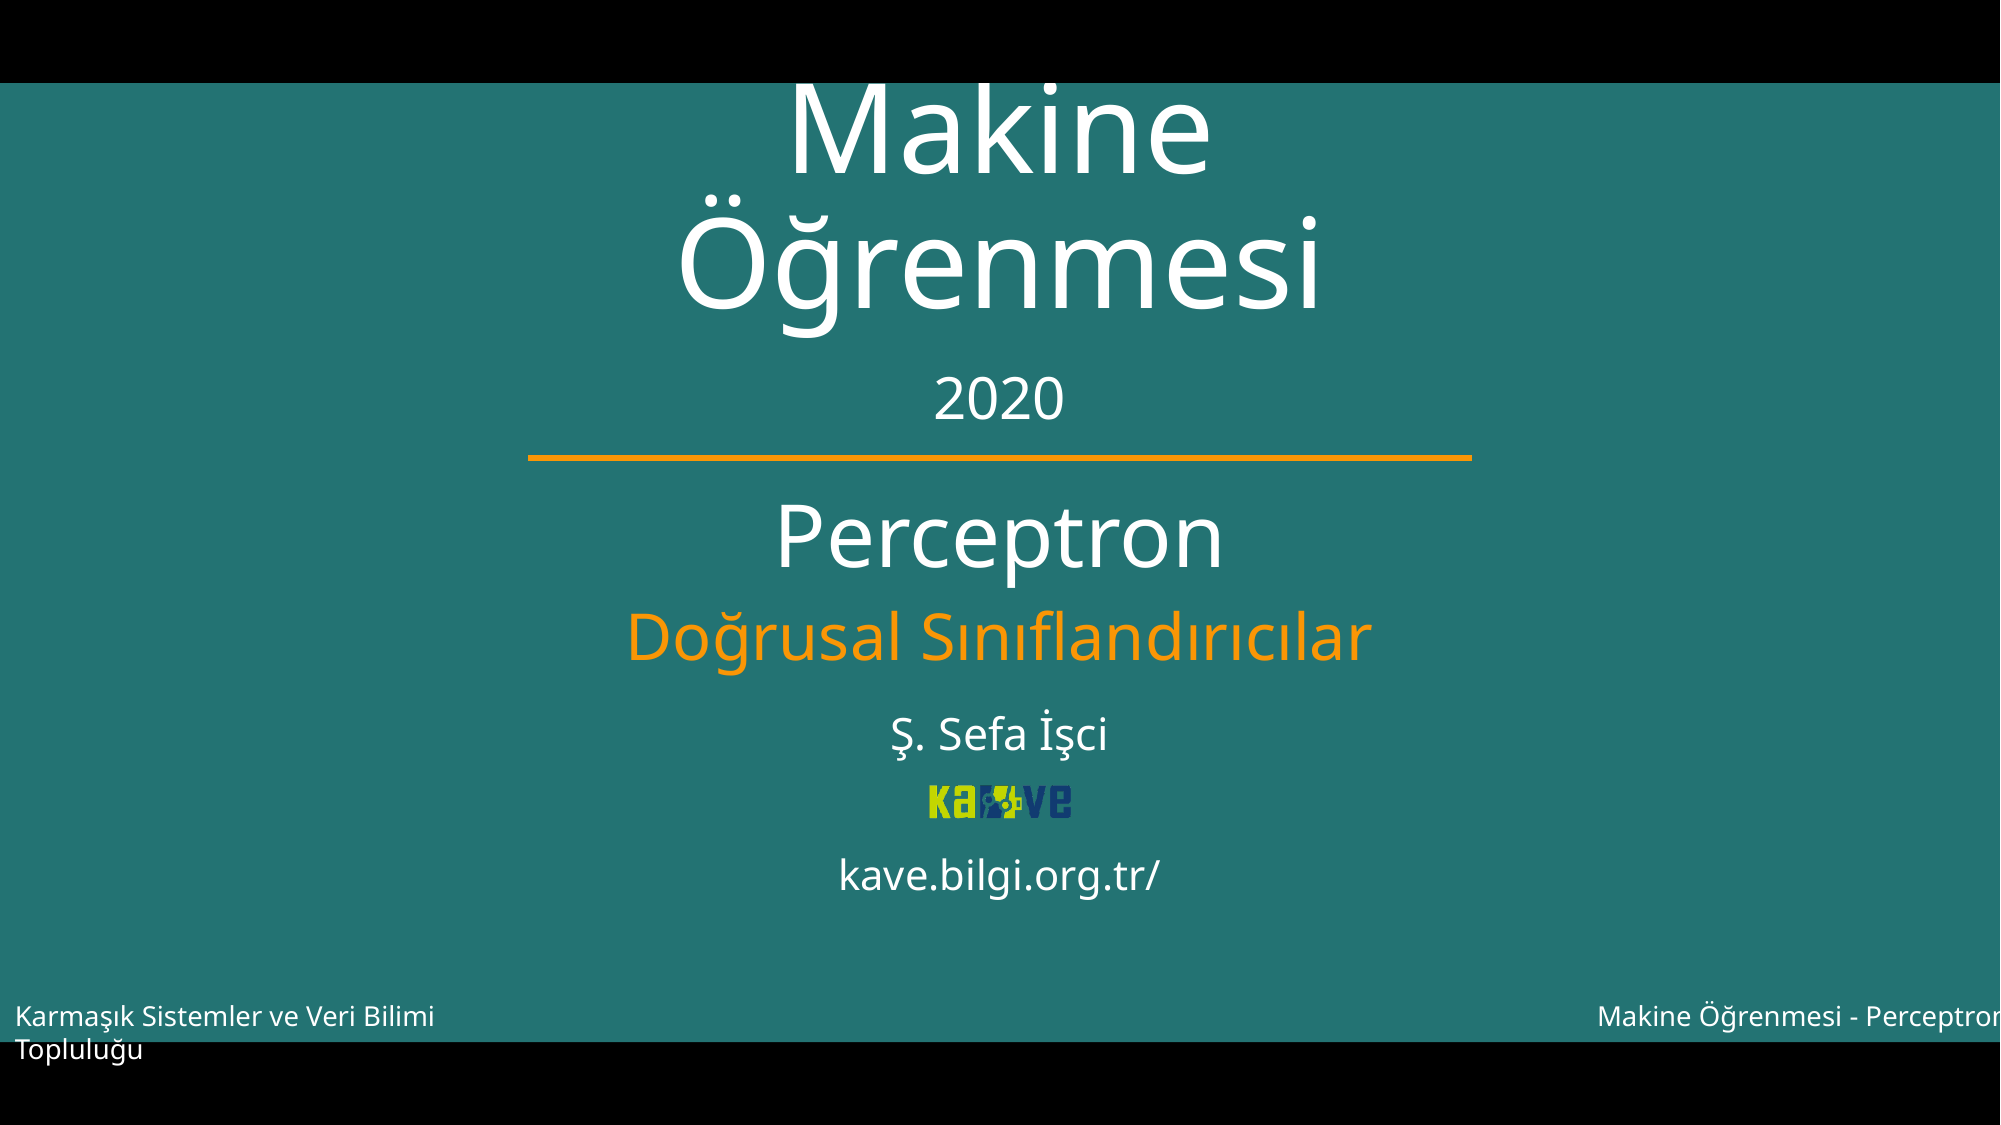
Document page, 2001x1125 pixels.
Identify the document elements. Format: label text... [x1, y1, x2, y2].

subtitle Perceptron Doğrusal Sınıflandırıcılar Ş. Sefa İşci [546, 484, 1453, 768]
text_box [0, 1043, 2000, 1125]
picture [914, 746, 1086, 860]
text_box [540, 991, 2000, 1043]
text_box kave.bilgi.org.tr/ [805, 842, 1195, 906]
text_box Karmaşık Sistemler ve Veri Bilimi Topluluğu [0, 991, 540, 1073]
text_box 2020 [918, 353, 1082, 439]
text_box Makine Öğrenmesi - Perceptron [1582, 991, 2000, 1040]
text_box [0, 0, 2000, 84]
title Makine Öğrenmesi [490, 205, 1510, 344]
